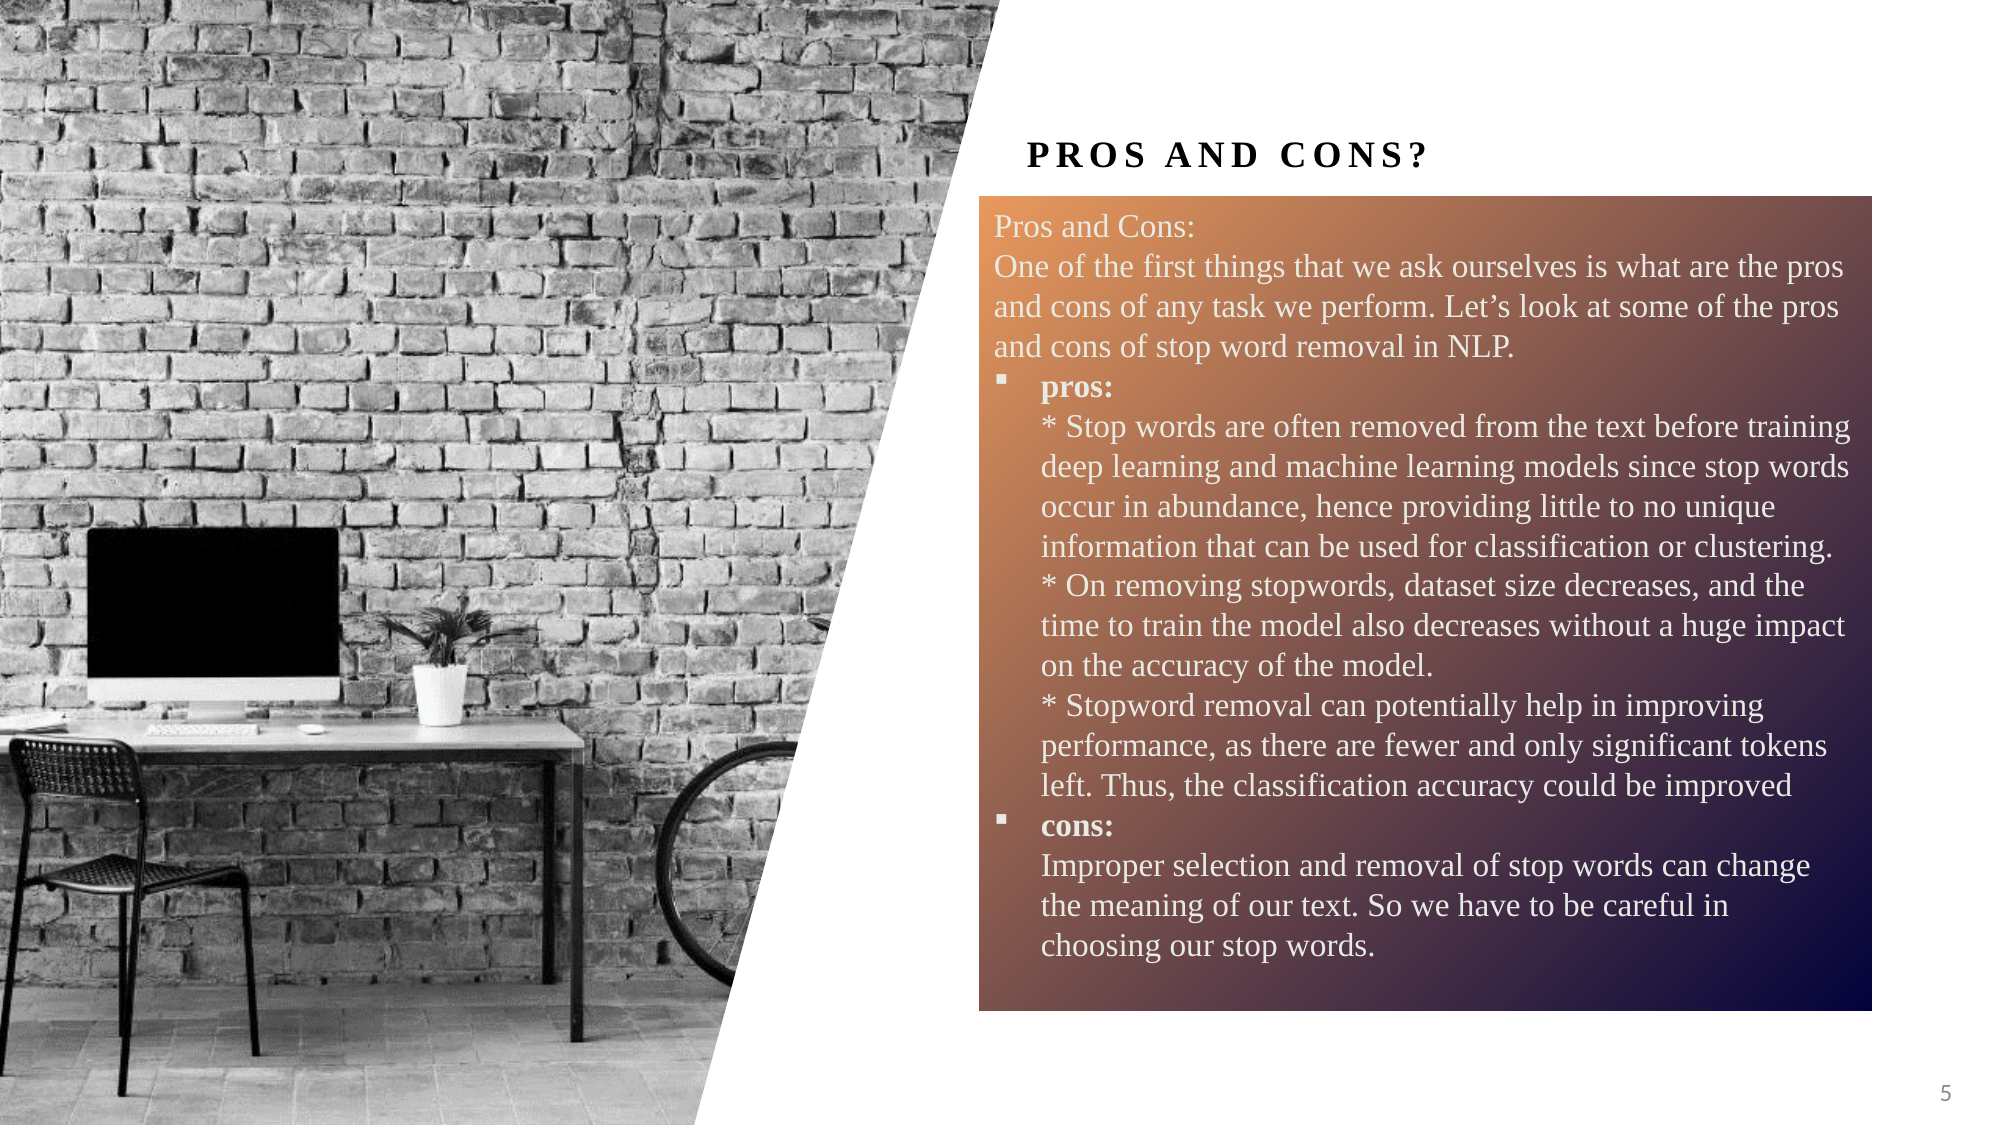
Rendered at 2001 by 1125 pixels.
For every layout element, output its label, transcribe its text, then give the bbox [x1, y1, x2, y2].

title Pros and cons? [1011, 122, 1769, 183]
picture [0, 0, 1000, 1125]
slide_number 5 [1894, 1061, 1968, 1121]
text_box Pros and Cons: One of the first things that we ask ourselves is what are the pros and cons of any task we perform. Let’s look at some of the pros and cons of stop word removal in NLP. pros: * Stop words are often removed from the text before training deep learning and machine learning models since stop words occur in abundance, hence providing little to no unique information that can be used for classification or clustering. * On removing stopwords, dataset size decreases, and the time to train the model also decreases without a huge impact on the accuracy of the model. * Stopword removal can potentially help in improving performance, as there are fewer and only significant tokens left. Thus, the classification accuracy could be improved cons: Improper selection and removal of stop words can change the meaning of our text. So we have to be careful in choosing our stop words. [1000, 196, 1872, 1011]
